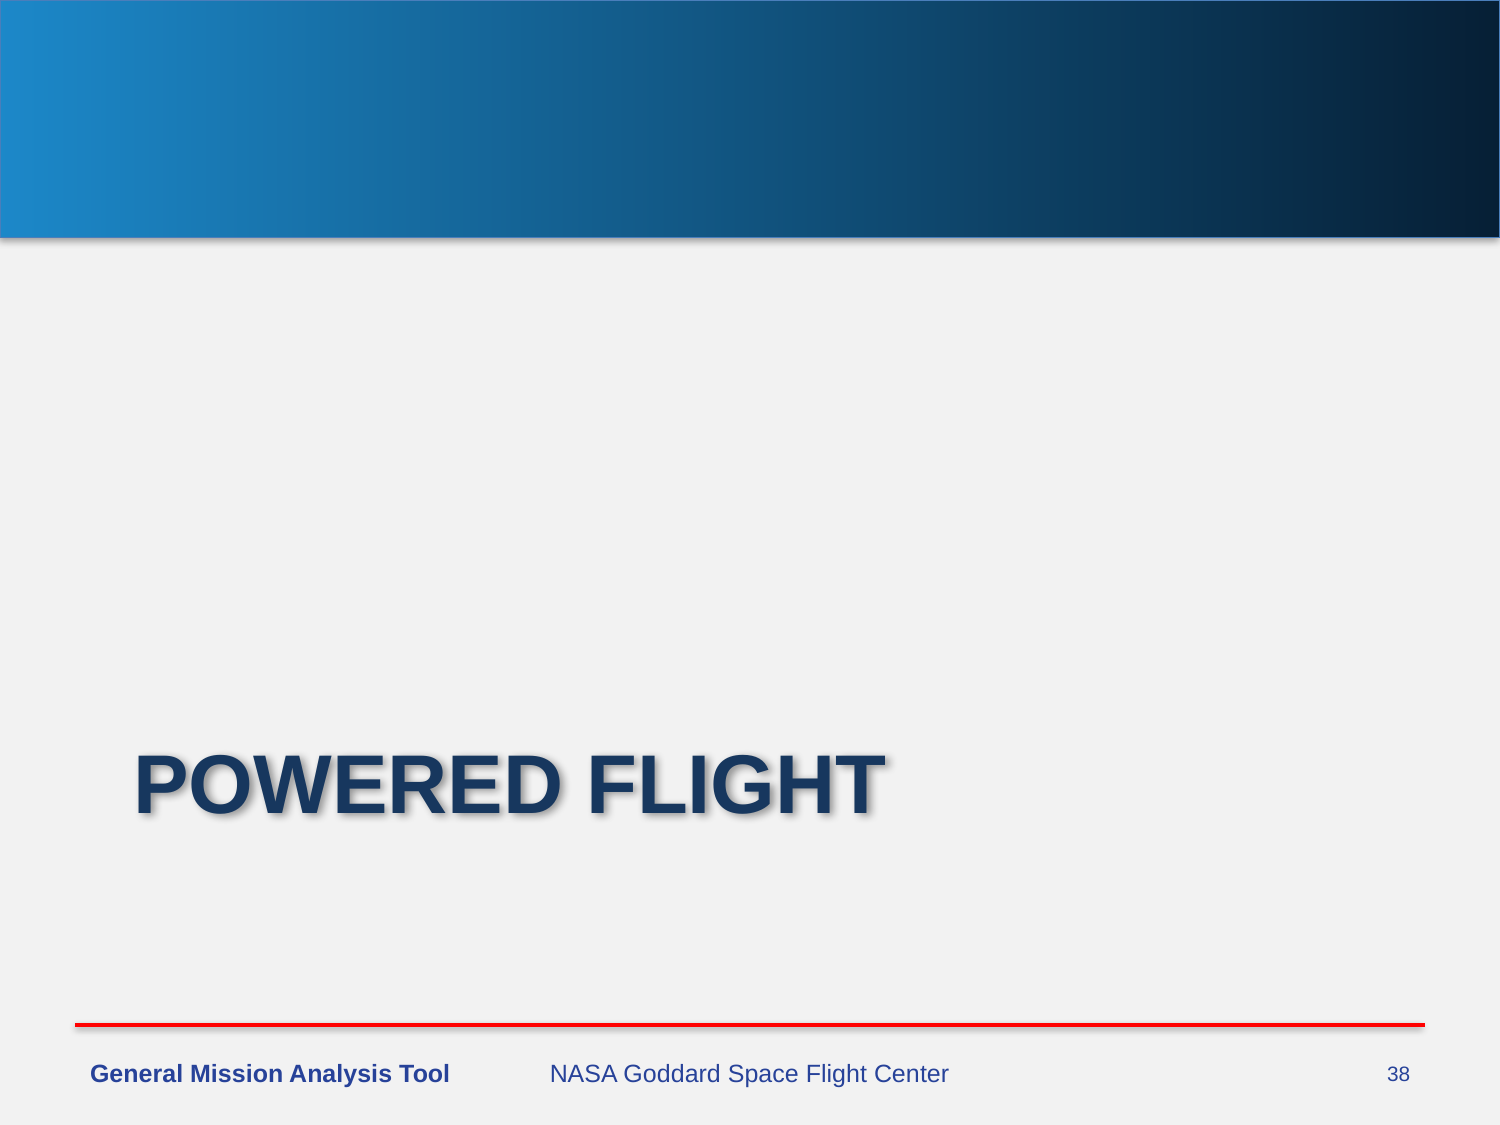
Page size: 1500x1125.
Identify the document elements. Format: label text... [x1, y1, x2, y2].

slide_number General Mission Analysis Tool [75, 1042, 488, 1103]
slide_number 38 [1074, 1042, 1425, 1103]
footer NASA Goddard Space Flight Center [512, 1042, 988, 1103]
title Powered Flight [118, 722, 1394, 947]
